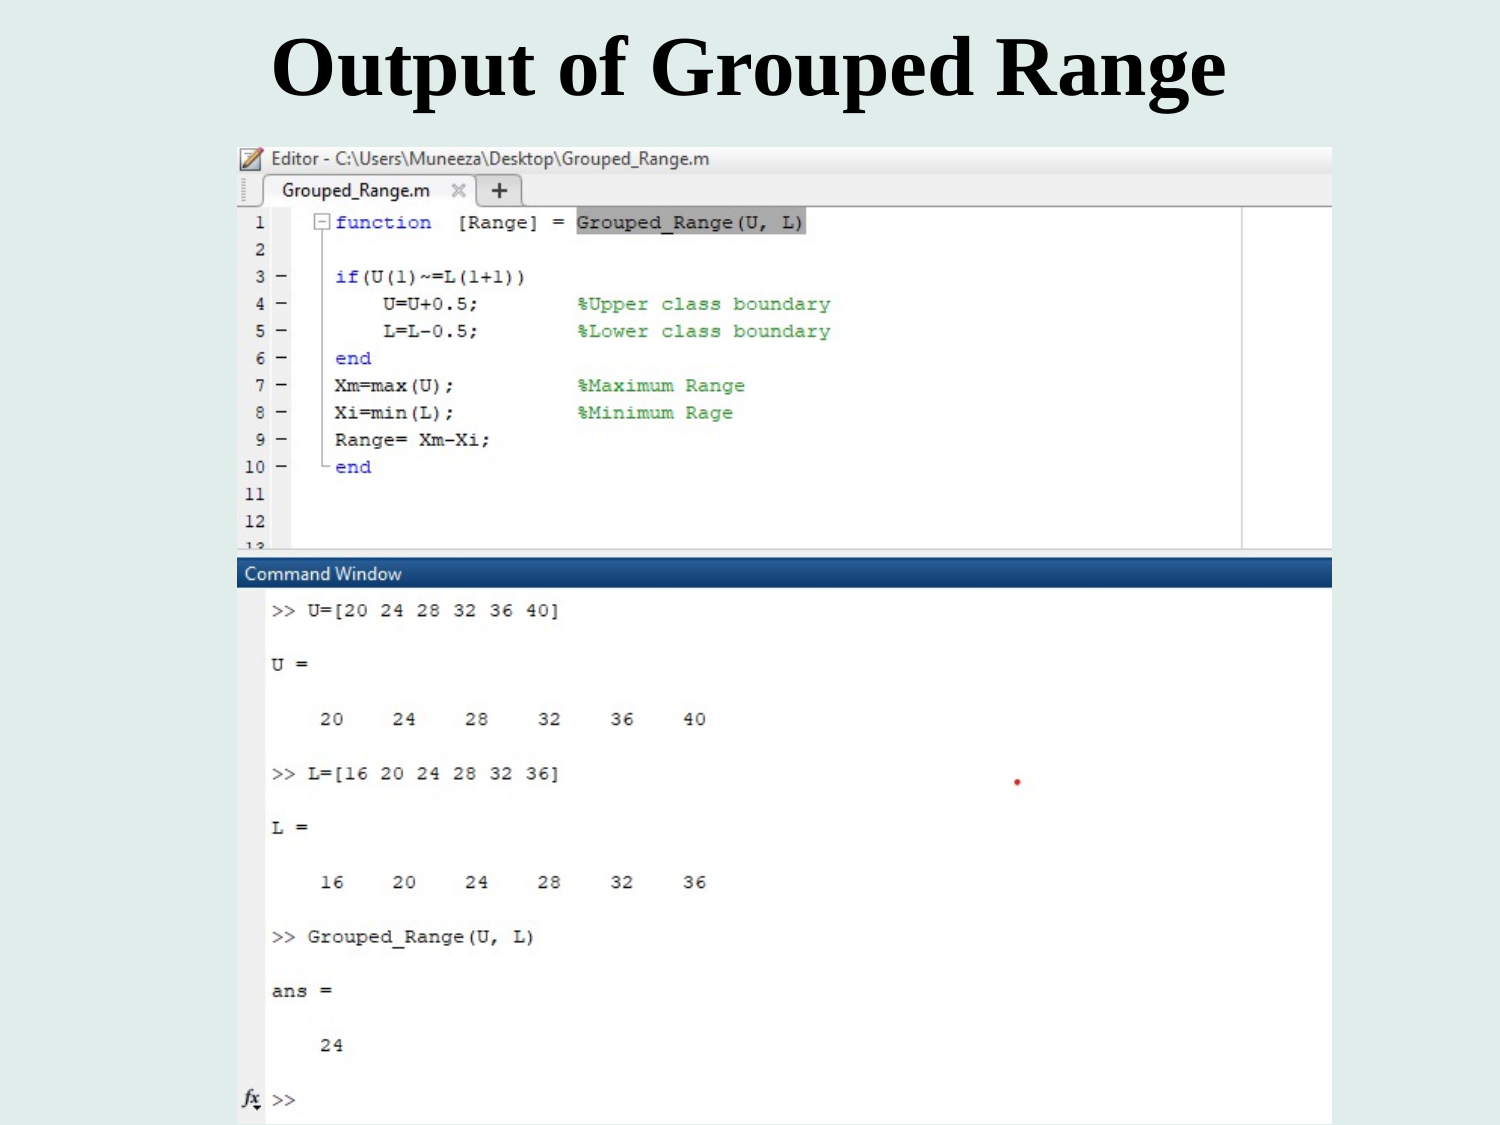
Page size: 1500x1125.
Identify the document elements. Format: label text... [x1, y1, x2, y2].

title Output of Grouped Range [168, 2, 1332, 121]
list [237, 147, 1332, 1124]
